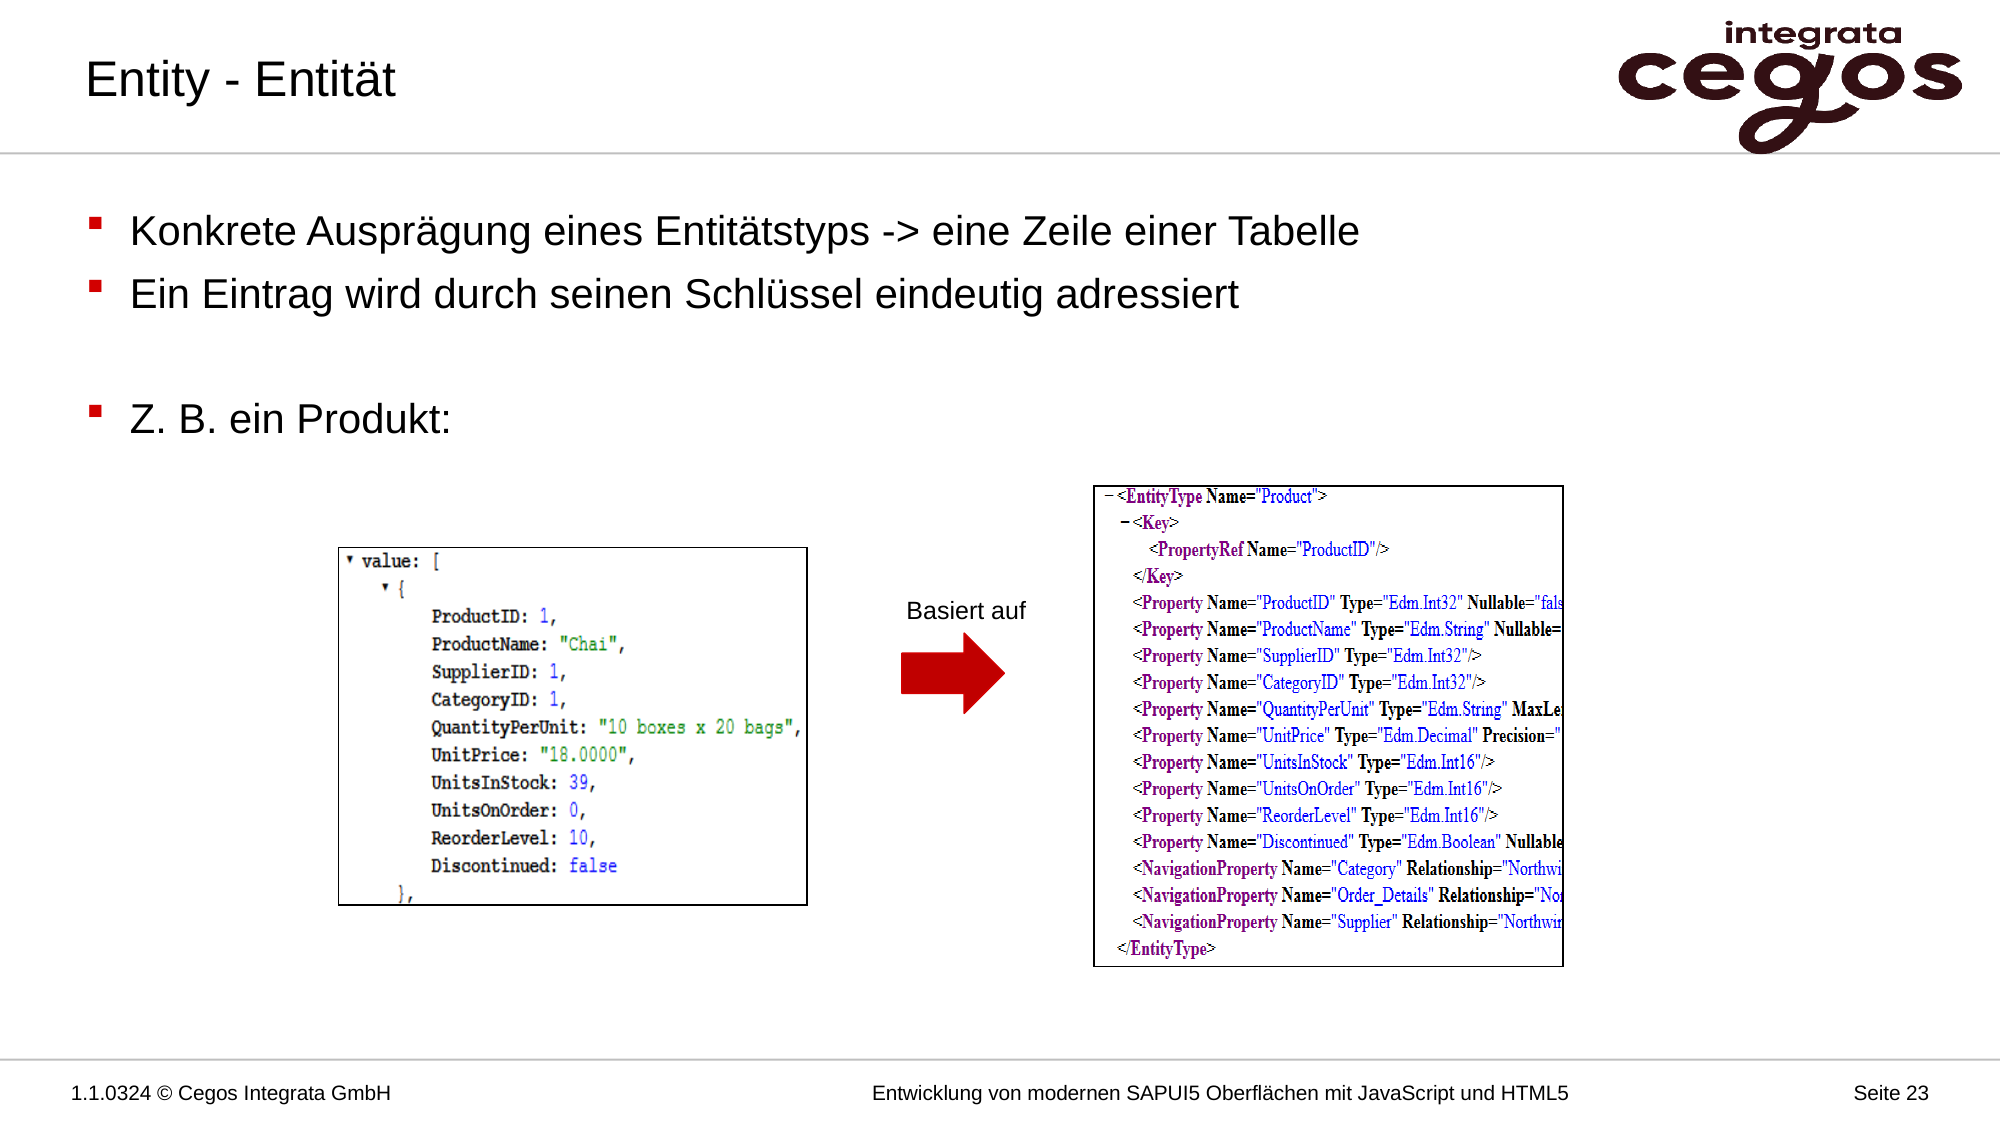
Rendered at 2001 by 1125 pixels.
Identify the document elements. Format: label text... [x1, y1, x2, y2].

picture [1094, 486, 1563, 967]
title Entity - Entität [70, 0, 1315, 154]
text_box Basiert auf [891, 587, 1042, 632]
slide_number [70, 1059, 691, 1125]
picture [339, 548, 807, 905]
list Konkrete Ausprägung eines Entitätstyps -> eine Zeile einer Tabelle Ein Eintrag wird durch seinen Schlüssel eindeutig adressiert Z. B. ein Produkt: [70, 196, 1930, 1032]
text_box [901, 633, 1005, 714]
footer Entwicklung von modernen SAPUI5 Oberflächen mit JavaScript und HTML5 [732, 1059, 1709, 1125]
picture [1585, 0, 1996, 180]
slide_number Seite 23 [1749, 1059, 1930, 1125]
